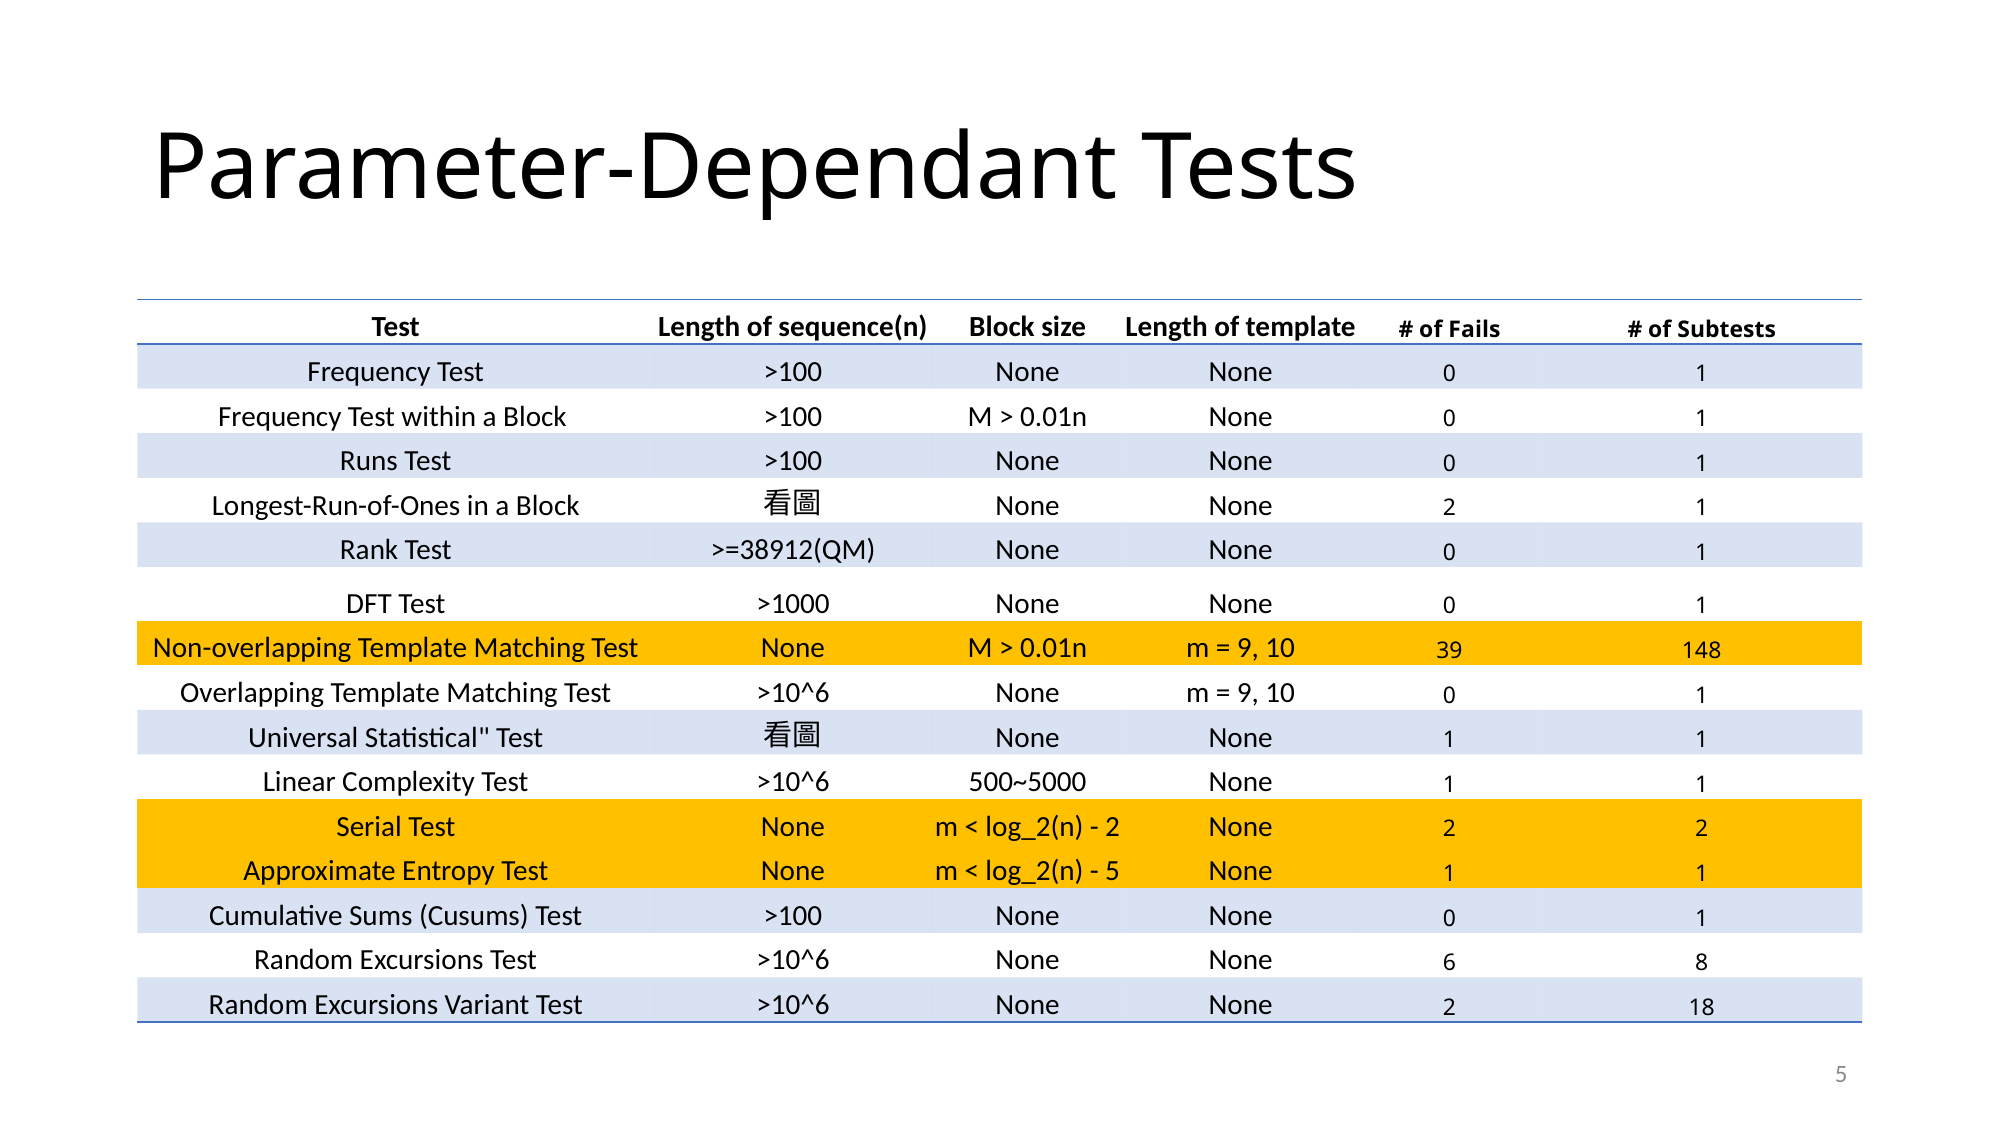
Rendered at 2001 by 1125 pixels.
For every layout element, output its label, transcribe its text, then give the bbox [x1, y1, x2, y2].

table_cell >10^6 [654, 977, 932, 1021]
table_cell None [654, 621, 932, 665]
table_cell Frequency Test within a Block [137, 389, 654, 433]
table_cell >1000 [654, 567, 932, 621]
table_cell 0 [1358, 389, 1541, 433]
table_cell None [1123, 710, 1358, 754]
table_cell 2 [1358, 799, 1541, 844]
table_cell 0 [1358, 345, 1541, 389]
table_cell 1 [1541, 522, 1862, 567]
table_cell M > 0.01n [932, 621, 1123, 665]
table_cell 1 [1541, 888, 1862, 933]
table_cell Linear Complexity Test [137, 754, 654, 799]
table_cell None [1123, 567, 1358, 621]
table_cell None [932, 977, 1123, 1021]
table_cell None [1123, 844, 1358, 888]
table_cell m < log_2(n) - 5 [932, 844, 1123, 888]
table_cell 2 [1541, 799, 1862, 844]
table_cell None [1123, 888, 1358, 933]
table_cell >100 [654, 888, 932, 933]
table_cell None [654, 799, 932, 844]
table_cell None [932, 567, 1123, 621]
table_cell None [932, 345, 1123, 389]
table_cell None [1123, 345, 1358, 389]
table_cell m < log_2(n) - 2 [932, 799, 1123, 844]
table_cell None [932, 522, 1123, 567]
table_cell None [932, 433, 1123, 478]
table_cell 6 [1358, 933, 1541, 977]
table_cell >=38912(QM) [654, 522, 932, 567]
table_cell M > 0.01n [932, 389, 1123, 433]
title Parameter-Dependant Tests [137, 59, 1863, 278]
table_cell Overlapping Template Matching Test [137, 665, 654, 710]
table_cell 1 [1541, 389, 1862, 433]
table_cell 1 [1358, 754, 1541, 799]
table_cell 8 [1541, 933, 1862, 977]
slide_number 5 [1412, 1042, 1863, 1103]
table_cell None [1123, 799, 1358, 844]
table_cell >10^6 [654, 933, 932, 977]
table_cell 看圖 [654, 710, 932, 754]
table_cell Longest-Run-of-Ones in a Block [137, 478, 654, 522]
table_cell 1 [1541, 844, 1862, 888]
table_header # of Fails [1358, 300, 1541, 343]
table_cell 1 [1541, 478, 1862, 522]
table_cell None [932, 888, 1123, 933]
table_cell 1 [1541, 754, 1862, 799]
table_cell None [654, 844, 932, 888]
table_cell None [1123, 478, 1358, 522]
table_cell 1 [1358, 844, 1541, 888]
table_cell 148 [1541, 621, 1862, 665]
table_cell Approximate Entropy Test [137, 844, 654, 888]
table_cell None [932, 478, 1123, 522]
table_cell None [932, 710, 1123, 754]
table_cell 1 [1541, 345, 1862, 389]
table_cell 500~5000 [932, 754, 1123, 799]
table_cell 0 [1358, 665, 1541, 710]
table_cell 18 [1541, 977, 1862, 1021]
table_cell >100 [654, 389, 932, 433]
table_cell >100 [654, 433, 932, 478]
table_header # of Subtests [1541, 300, 1862, 343]
table_cell None [1123, 977, 1358, 1021]
table_cell 1 [1541, 433, 1862, 478]
table_cell 0 [1358, 522, 1541, 567]
table_cell Serial Test [137, 799, 654, 844]
table_cell None [932, 665, 1123, 710]
table_cell Random Excursions Variant Test [137, 977, 654, 1021]
table_cell 0 [1358, 567, 1541, 621]
table_cell 1 [1541, 665, 1862, 710]
table_cell m = 9, 10 [1123, 621, 1358, 665]
table_cell 0 [1358, 888, 1541, 933]
table_cell >10^6 [654, 754, 932, 799]
table_cell 2 [1358, 478, 1541, 522]
table_cell 看圖 [654, 478, 932, 522]
table_cell None [932, 933, 1123, 977]
table_cell None [1123, 433, 1358, 478]
table_cell 1 [1358, 710, 1541, 754]
table_cell None [1123, 389, 1358, 433]
table_cell None [1123, 933, 1358, 977]
table_cell Cumulative Sums (Cusums) Test [137, 888, 654, 933]
table_cell 2 [1358, 977, 1541, 1021]
table_cell DFT Test [137, 567, 654, 621]
table_cell m = 9, 10 [1123, 665, 1358, 710]
table_cell Rank Test [137, 522, 654, 567]
table_cell 1 [1541, 567, 1862, 621]
table_cell 39 [1358, 621, 1541, 665]
table_cell >10^6 [654, 665, 932, 710]
table_cell Non-overlapping Template Matching Test [137, 621, 654, 665]
table_cell 0 [1358, 433, 1541, 478]
table_header Length of sequence(n) [654, 300, 932, 343]
table_cell Runs Test [137, 433, 654, 478]
table_cell None [1123, 754, 1358, 799]
table_header Block size [932, 300, 1123, 343]
table_cell Random Excursions Test [137, 933, 654, 977]
table_cell Universal Statistical" Test [137, 710, 654, 754]
table_cell None [1123, 522, 1358, 567]
table_cell >100 [654, 345, 932, 389]
table_cell Frequency Test [137, 345, 654, 389]
table_header Length of template [1123, 300, 1358, 343]
table_header Test [137, 300, 654, 343]
table_cell 1 [1541, 710, 1862, 754]
